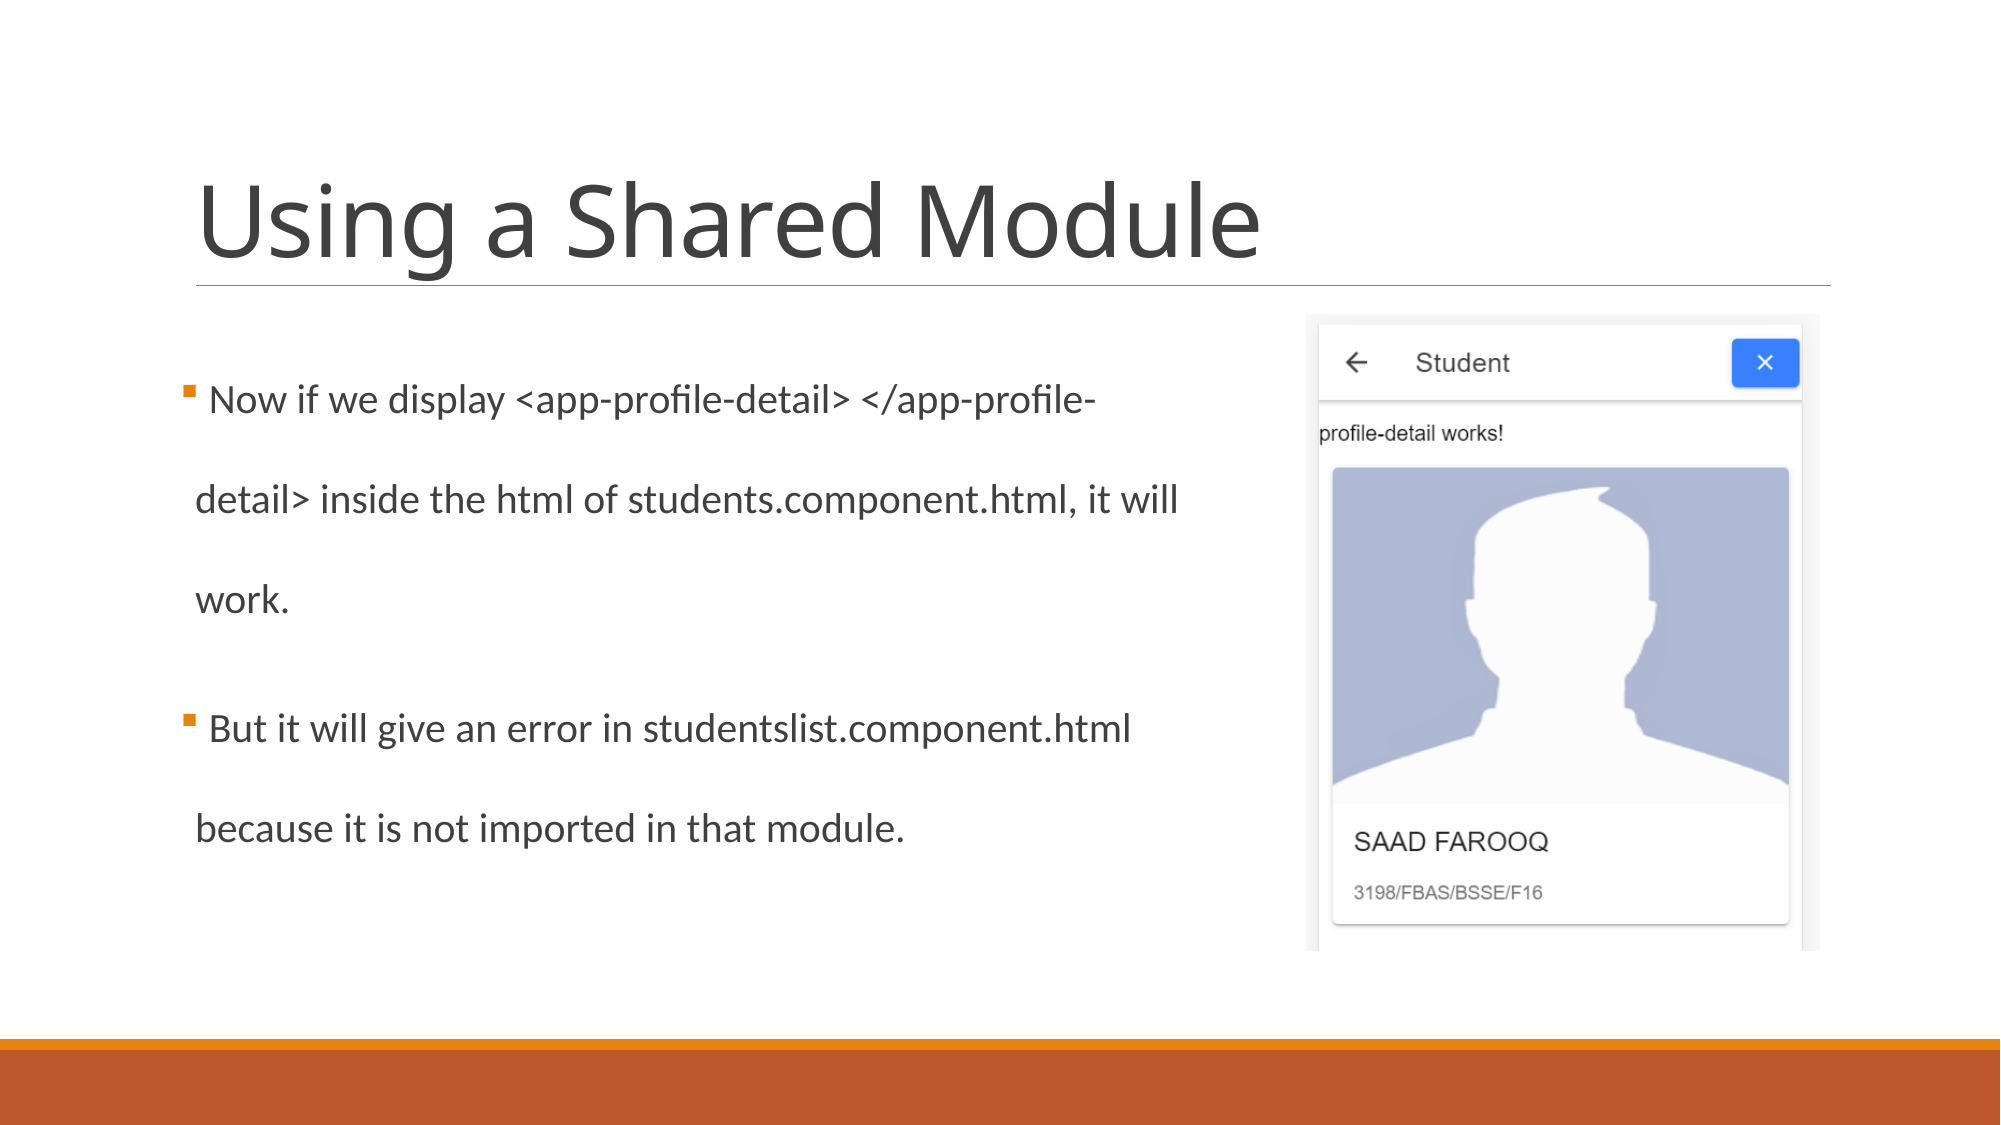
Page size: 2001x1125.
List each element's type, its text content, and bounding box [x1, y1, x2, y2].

picture [1305, 313, 1821, 951]
title Using a Shared Module [180, 47, 1830, 285]
list Now if we display <app-profile-detail> </app-profile-detail> inside the html of students.component.html, it will work. But it will give an error in studentslist.component.html because it is not imported in that module. [180, 314, 1209, 908]
